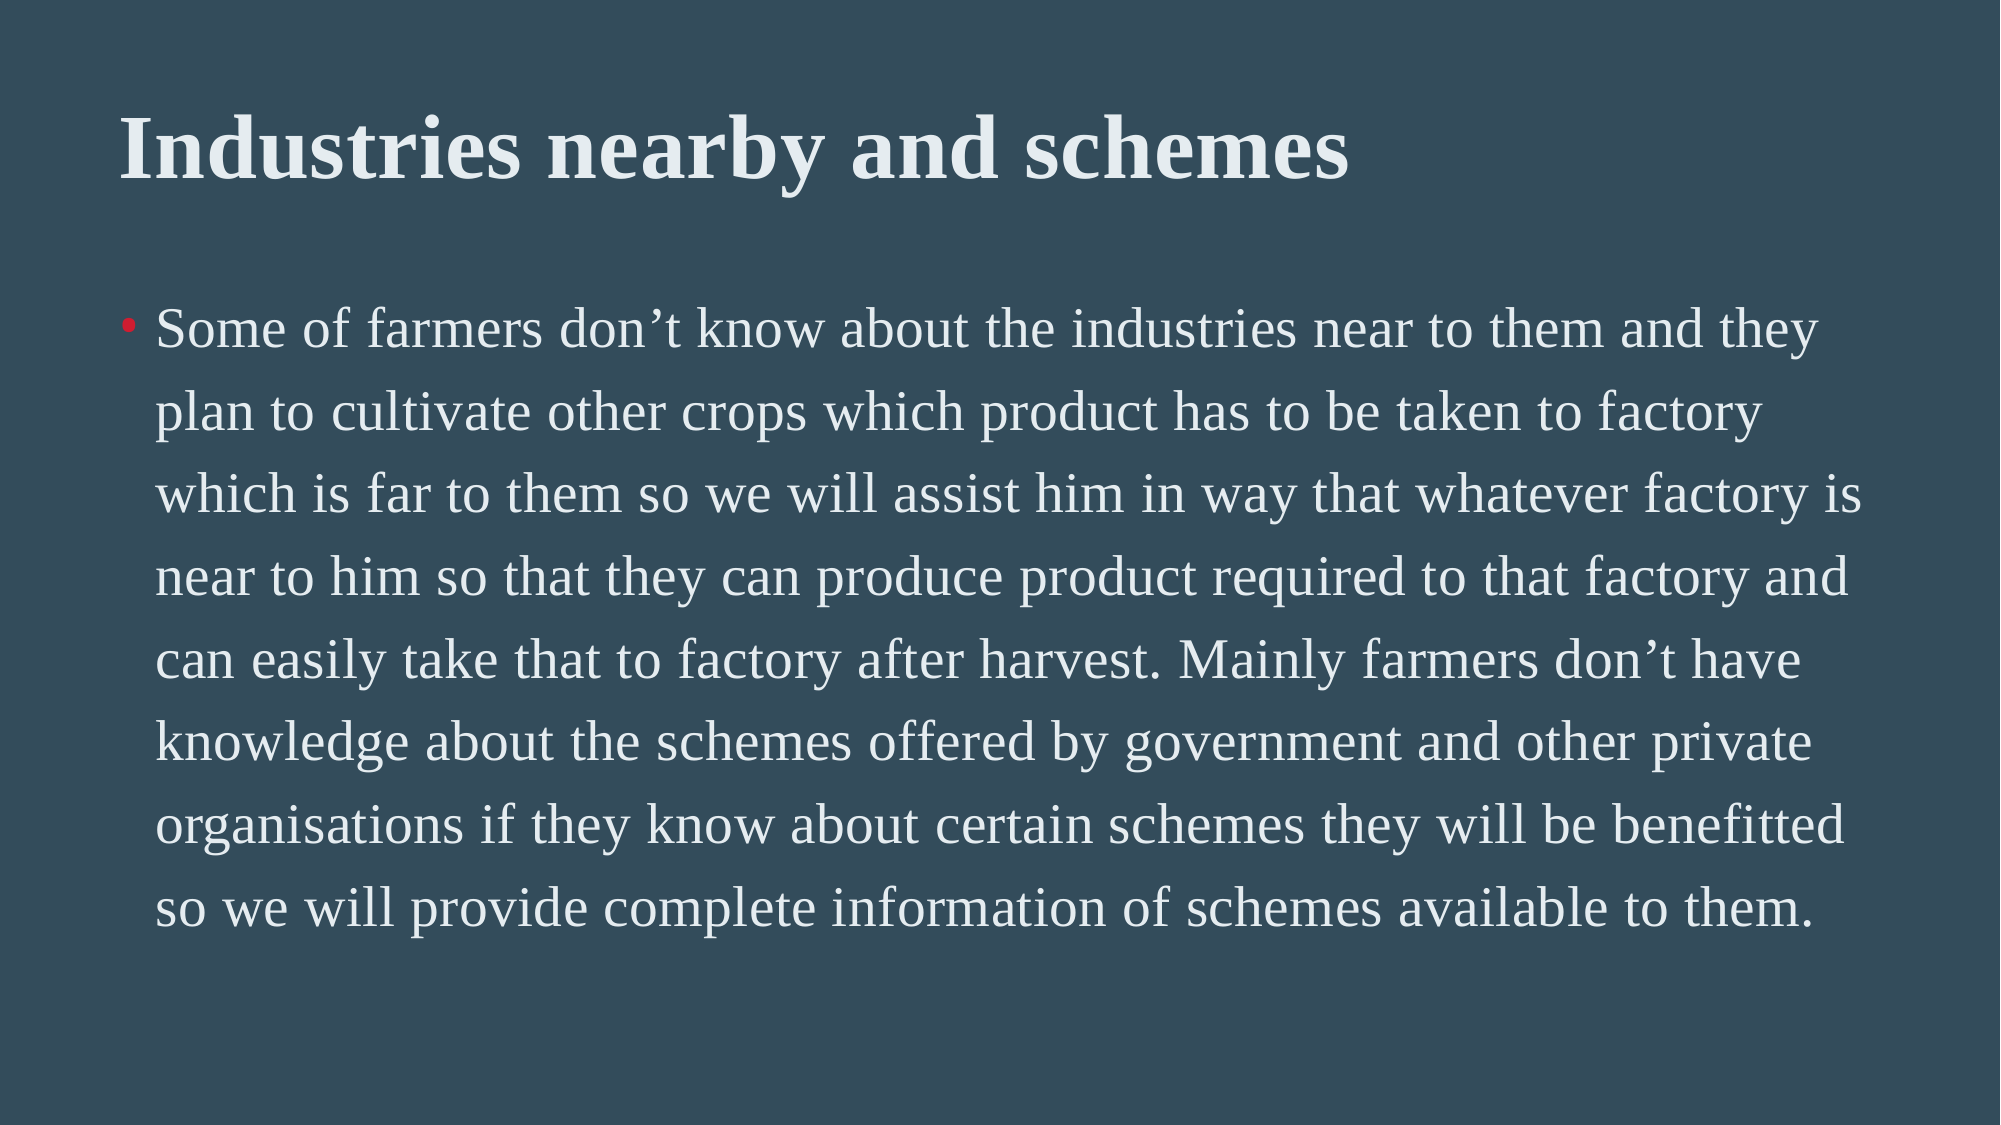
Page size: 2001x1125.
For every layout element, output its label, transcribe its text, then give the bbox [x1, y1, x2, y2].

list Some of farmers don’t know about the industries near to them and they plan to cultivate other crops which product has to be taken to factory which is far to them so we will assist him in way that whatever factory is near to him so that they can produce product required to that factory and can easily take that to factory after harvest. Mainly farmers don’t have knowledge about the schemes offered by government and other private organisations if they know about certain schemes they will be benefitted so we will provide complete information of schemes available to them. [118, 276, 1878, 947]
title Industries nearby and schemes [118, 101, 1878, 276]
